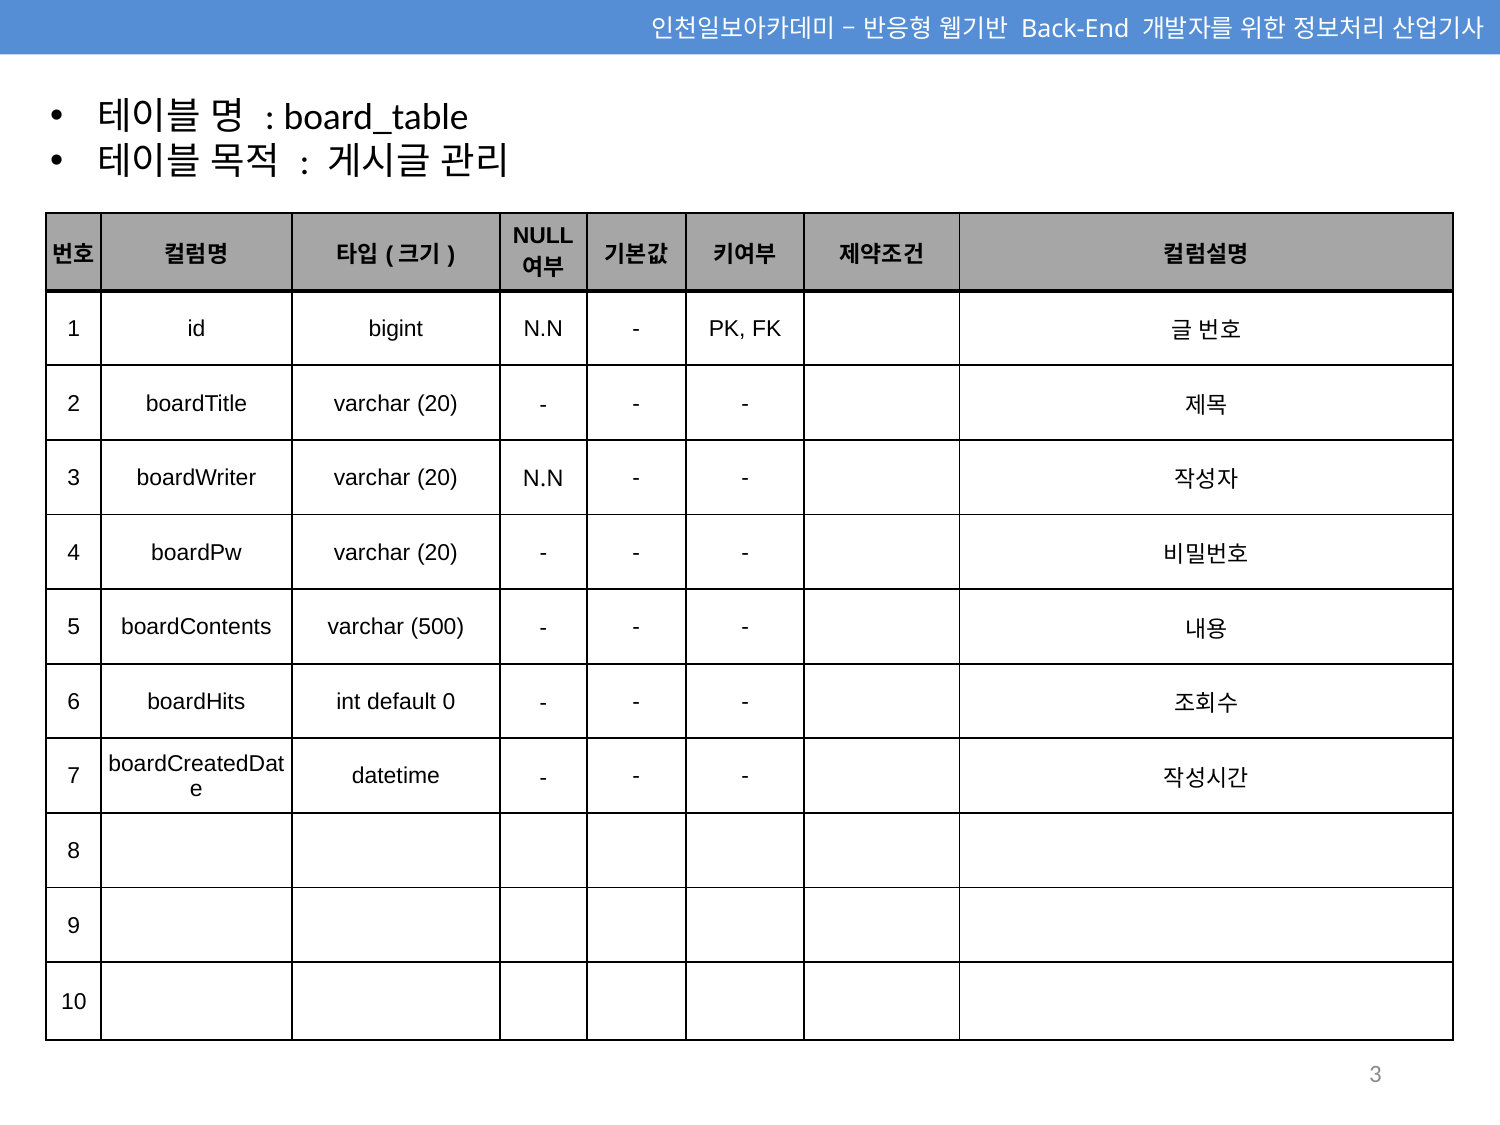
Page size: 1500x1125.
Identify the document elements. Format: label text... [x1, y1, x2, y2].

table_cell - [501, 739, 586, 812]
table_cell 작성자 [960, 441, 1452, 514]
table_cell [588, 888, 685, 961]
table_cell 4 [47, 515, 100, 588]
table_cell - [501, 366, 586, 439]
table_cell - [687, 441, 803, 514]
table_cell 10 [47, 963, 100, 1039]
table_cell [805, 814, 959, 887]
table_cell [805, 888, 959, 961]
table_header 키여부 [687, 214, 803, 289]
table_cell [102, 888, 291, 961]
table_cell [805, 665, 959, 737]
table_cell varchar (20) [293, 366, 499, 439]
table_cell 작성시간 [960, 739, 1452, 812]
table_cell [960, 888, 1452, 961]
table_cell N.N [501, 441, 586, 514]
table_cell 내용 [960, 590, 1452, 663]
table_cell [501, 888, 586, 961]
table_cell - [687, 739, 803, 812]
table_cell 제목 [960, 366, 1452, 439]
slide_number 2 [1059, 1042, 1397, 1103]
table_cell 8 [47, 814, 100, 887]
table_header 기본값 [588, 214, 685, 289]
table_cell int default 0 [293, 665, 499, 737]
table_header 컬럼설명 [960, 214, 1452, 289]
table_cell N.N [501, 293, 586, 364]
table_cell varchar (20) [293, 441, 499, 514]
table_cell - [501, 590, 586, 663]
table_header 제약조건 [805, 214, 959, 289]
table_cell [805, 739, 959, 812]
table_cell datetime [293, 739, 499, 812]
table_cell - [588, 739, 685, 812]
table_cell - [687, 665, 803, 737]
table_cell 비밀번호 [960, 515, 1452, 588]
table_cell 7 [47, 739, 100, 812]
table_cell boardContents [102, 590, 291, 663]
table_cell boardWriter [102, 441, 291, 514]
table_cell 1 [47, 293, 100, 364]
table_cell [805, 366, 959, 439]
table_cell 2 [47, 366, 100, 439]
table_header 타입(크기) [293, 214, 499, 289]
table_cell [687, 888, 803, 961]
table_cell PK, FK [687, 293, 803, 364]
table_cell - [588, 665, 685, 737]
table_cell - [687, 515, 803, 588]
table_cell [805, 963, 959, 1039]
table_cell [805, 590, 959, 663]
table_cell [588, 814, 685, 887]
table_cell 3 [47, 441, 100, 514]
table_cell [687, 963, 803, 1039]
table_cell [960, 963, 1452, 1039]
table_cell 글 번호 [960, 293, 1452, 364]
table_cell - [588, 293, 685, 364]
table_cell [501, 963, 586, 1039]
table_cell - [588, 366, 685, 439]
table_header NULL 여부 [501, 214, 586, 289]
table_cell boardPw [102, 515, 291, 588]
table_cell 조회수 [960, 665, 1452, 737]
table_cell - [588, 590, 685, 663]
table_cell - [588, 515, 685, 588]
table_cell [805, 515, 959, 588]
table_cell [102, 814, 291, 887]
table_cell [805, 441, 959, 514]
table_cell [293, 814, 499, 887]
table_cell id [102, 293, 291, 364]
table_cell [687, 814, 803, 887]
table_cell [960, 814, 1452, 887]
table_cell bigint [293, 293, 499, 364]
table_header 번호 [47, 214, 100, 289]
table_cell boardTitle [102, 366, 291, 439]
table_cell boardHits [102, 665, 291, 737]
table_cell 9 [47, 888, 100, 961]
table_cell - [687, 590, 803, 663]
table_cell - [501, 665, 586, 737]
table_cell varchar (500) [293, 590, 499, 663]
table_cell - [687, 366, 803, 439]
table_header 컬럼명 [102, 214, 291, 289]
table_cell [293, 963, 499, 1039]
table_cell varchar (20) [293, 515, 499, 588]
table_cell boardCreatedDate [102, 739, 291, 812]
table_cell - [588, 441, 685, 514]
table_cell 6 [47, 665, 100, 737]
table_cell [293, 888, 499, 961]
text_box 테이블 명 : board_table 테이블 목적 : 게시글 관리 [35, 84, 1460, 190]
table_cell [501, 814, 586, 887]
table_cell [805, 293, 959, 364]
table_cell [588, 963, 685, 1039]
table_cell - [501, 515, 586, 588]
table_cell 5 [47, 590, 100, 663]
table_cell [102, 963, 291, 1039]
